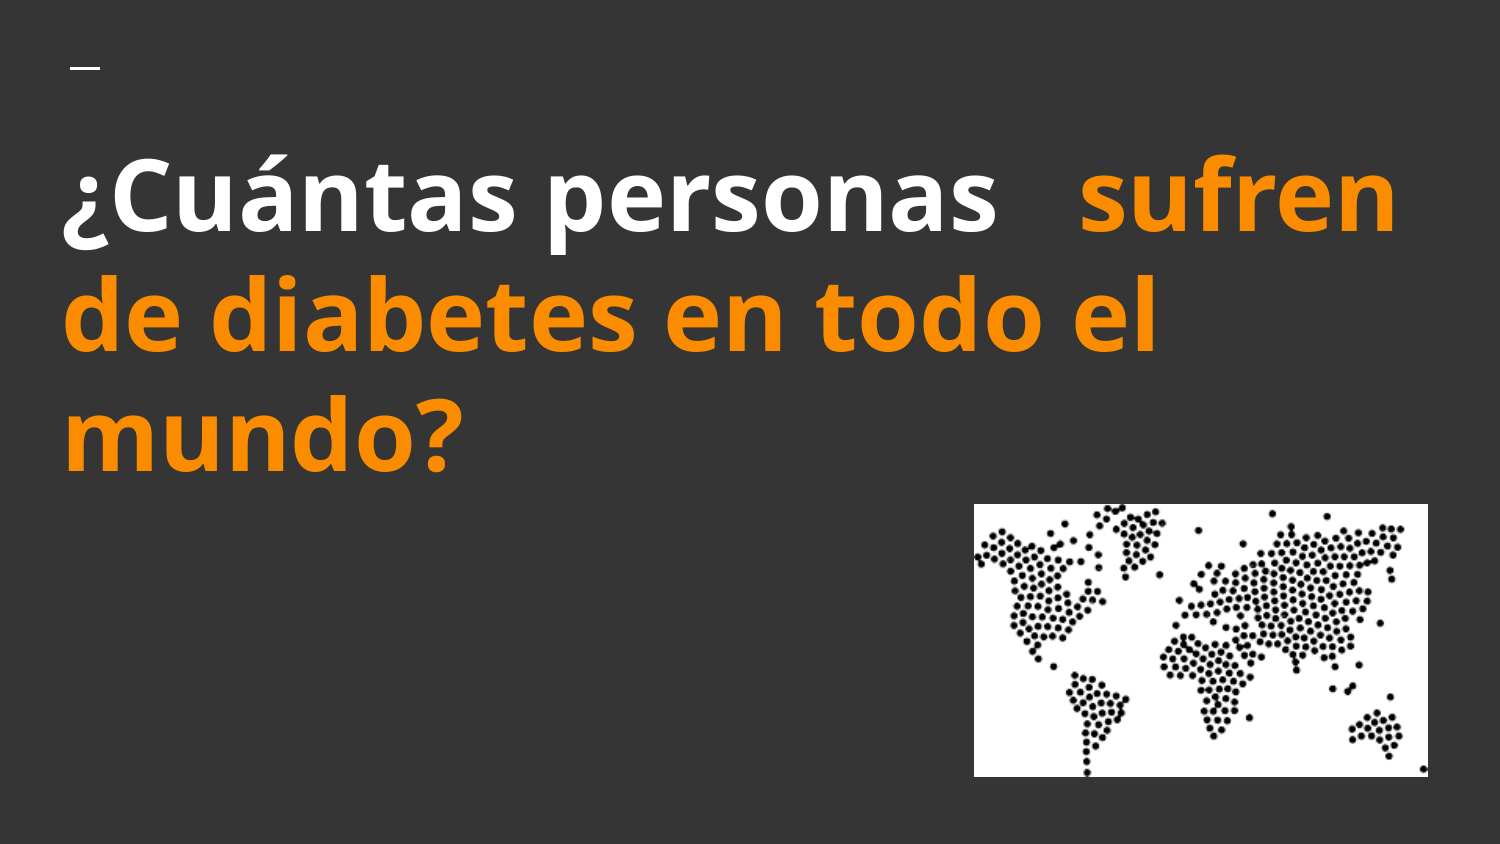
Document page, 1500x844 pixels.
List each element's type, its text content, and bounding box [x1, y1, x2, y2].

title ¿Cuántas personas sufren de diabetes en todo el mundo? [46, 116, 1476, 746]
picture [973, 504, 1428, 777]
